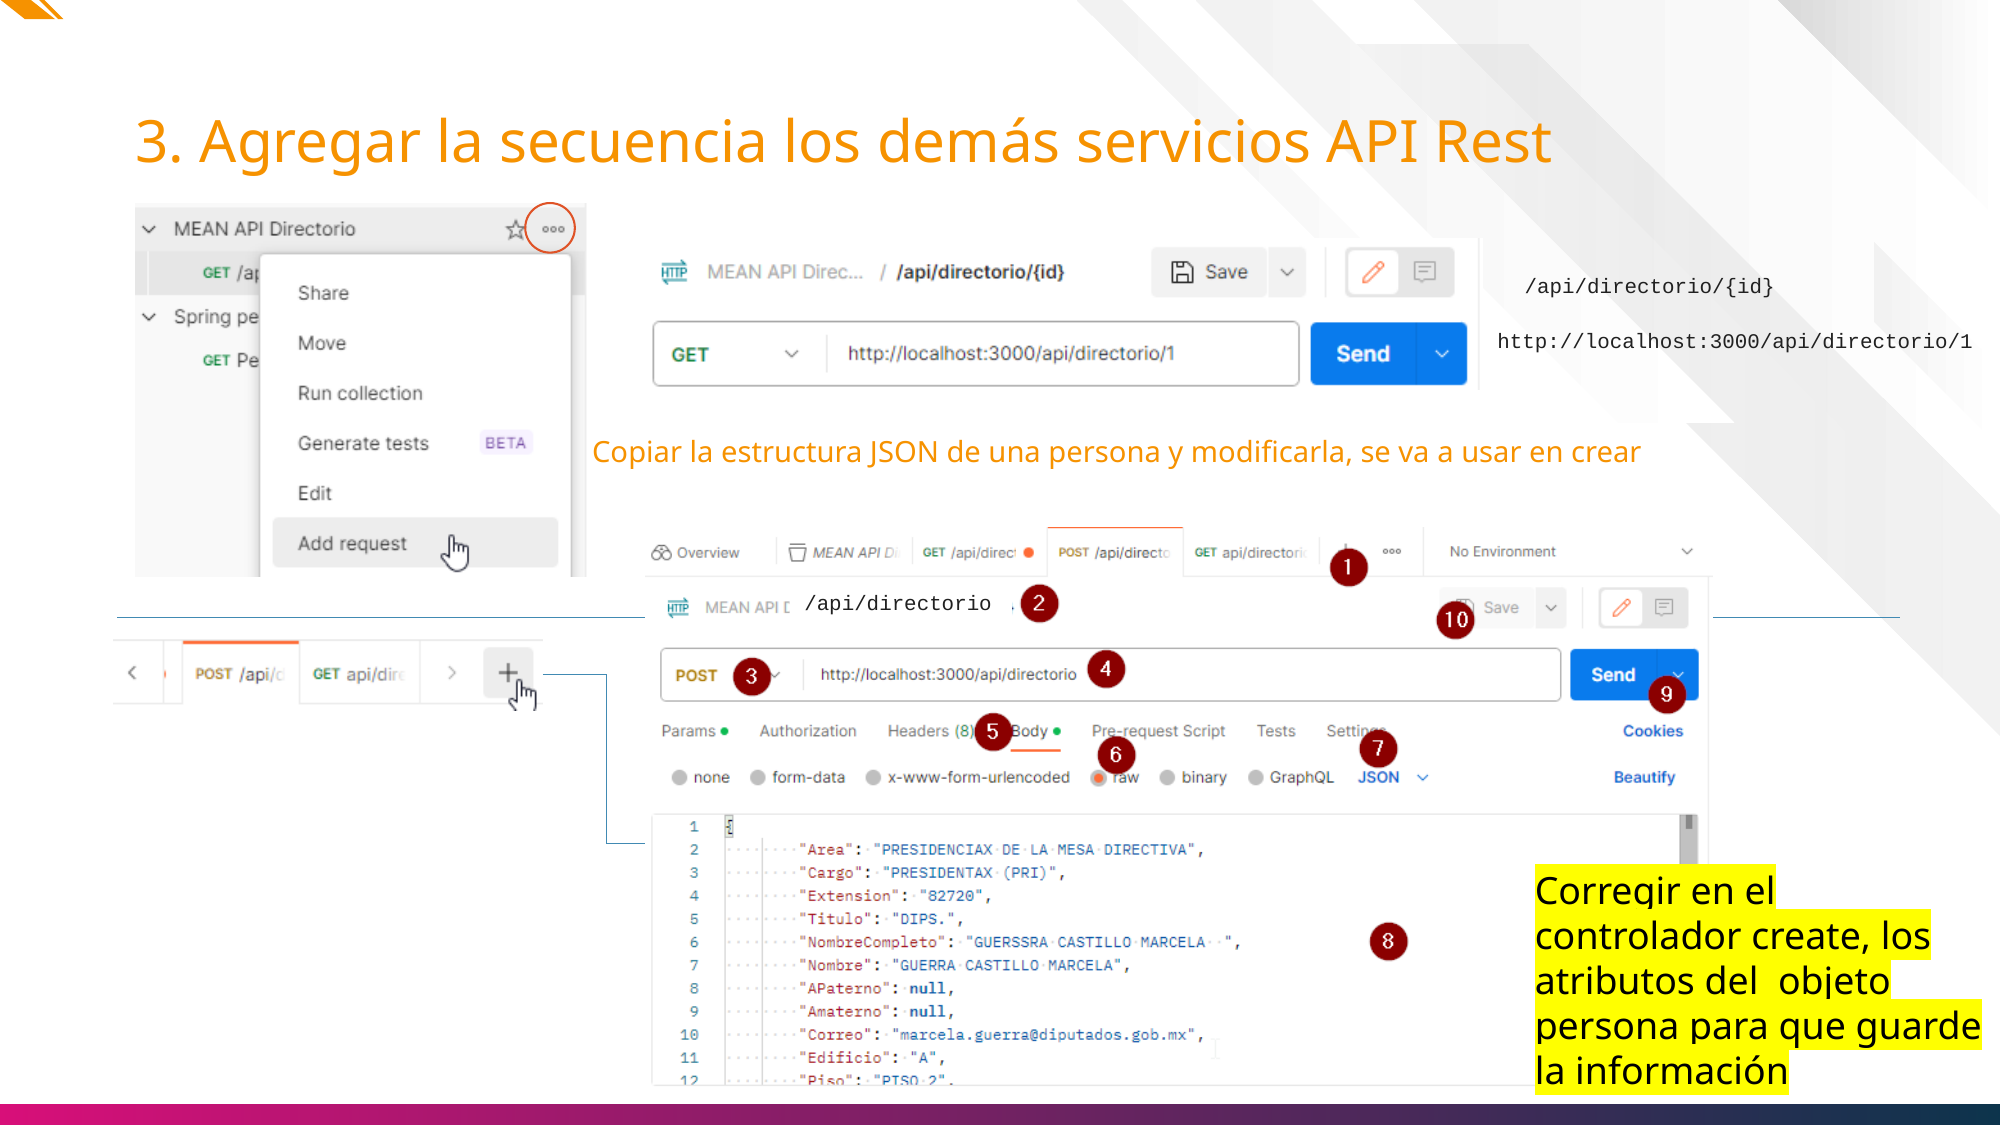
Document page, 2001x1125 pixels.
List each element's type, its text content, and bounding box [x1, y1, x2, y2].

title 3. Agregar la secuencia los demás servicios API Rest [135, 112, 1764, 176]
picture [113, 638, 543, 711]
text_box http://localhost:3000/api/directorio/1 [1483, 320, 2000, 361]
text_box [542, 674, 644, 844]
picture [135, 202, 593, 577]
picture [644, 238, 1483, 390]
text_box Corregir en el controlador create, los atributos del objeto persona para que guarde la información [1520, 859, 2000, 1100]
text_box Copiar la estructura JSON de una persona y modificarla, se va a usar en crear [593, 425, 1658, 476]
picture [644, 527, 1713, 1090]
text_box /api/directorio/{id} [1509, 265, 1807, 306]
